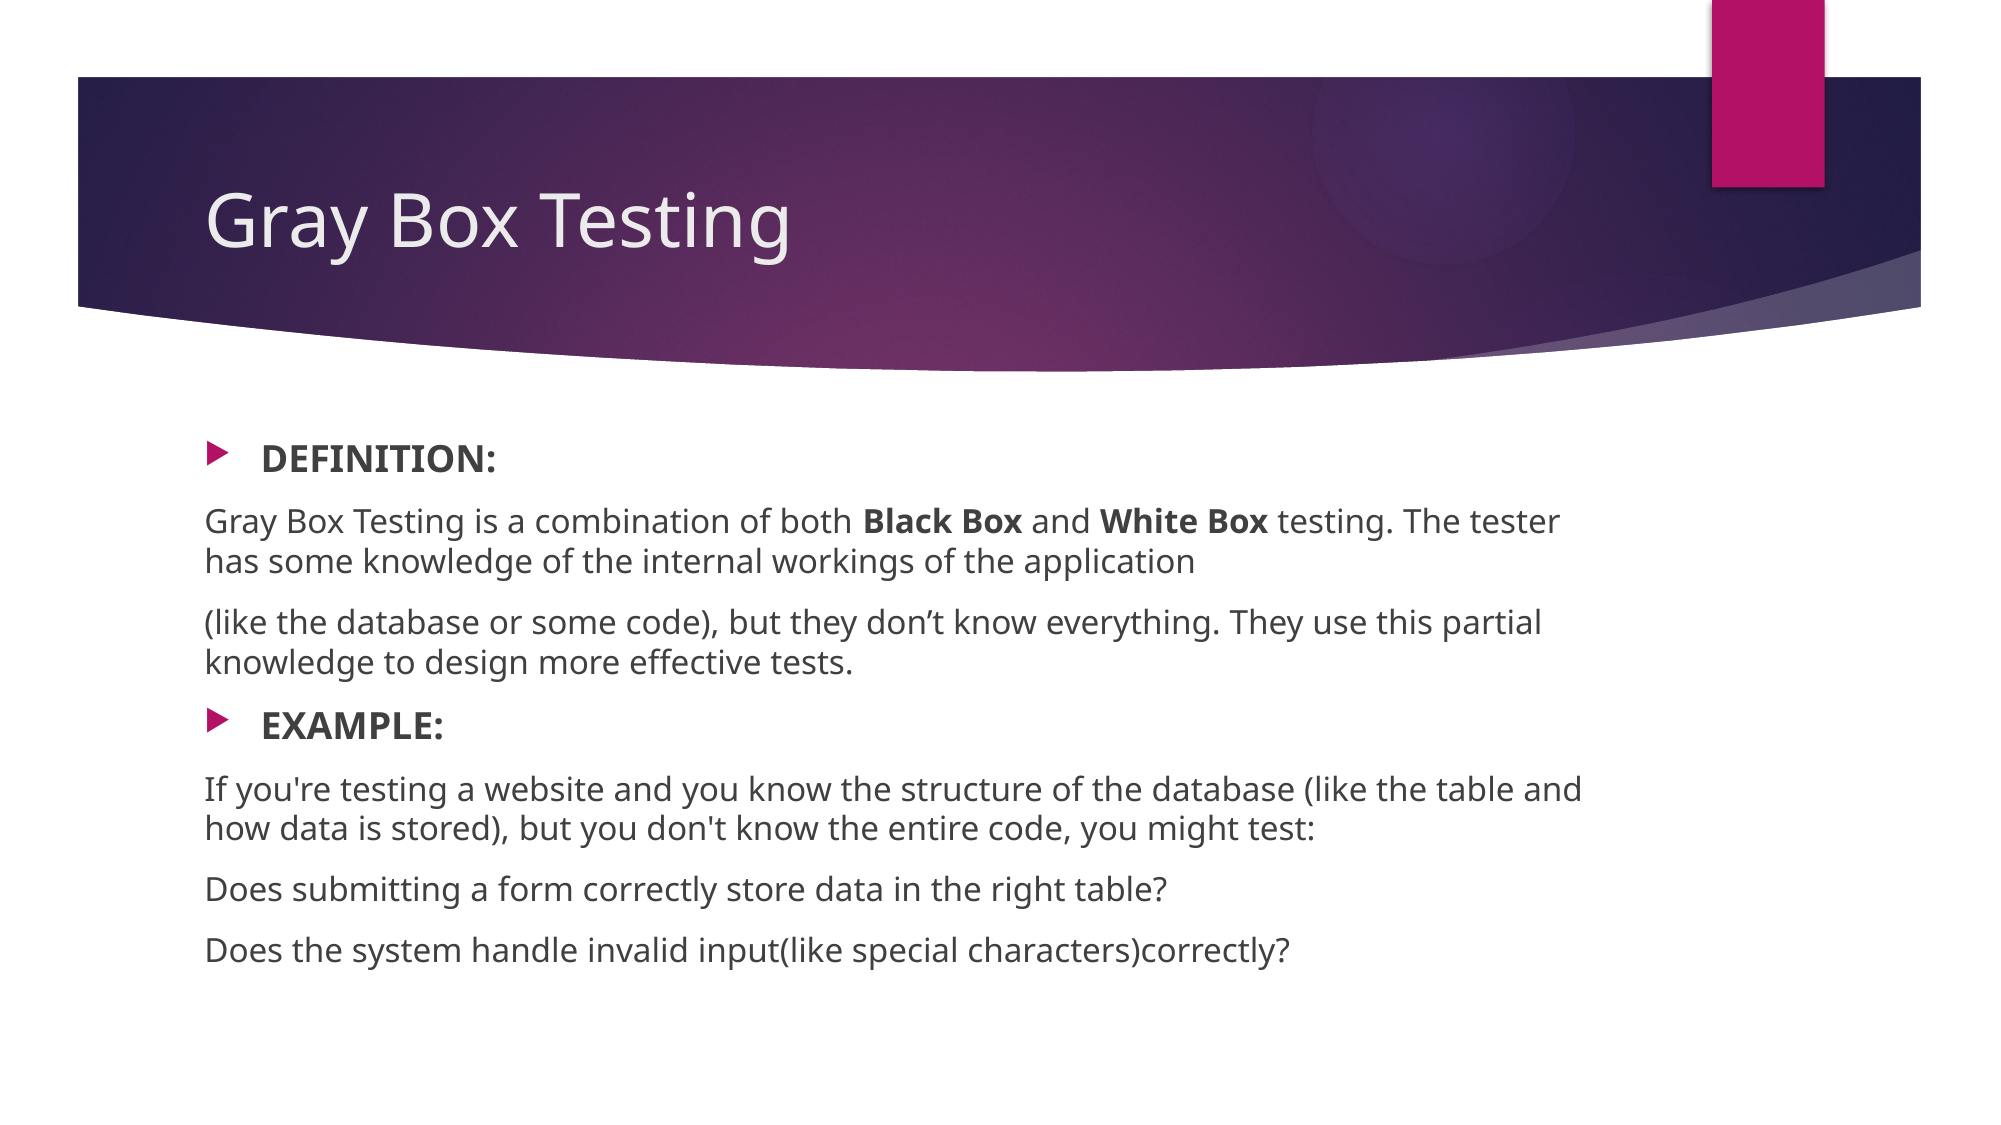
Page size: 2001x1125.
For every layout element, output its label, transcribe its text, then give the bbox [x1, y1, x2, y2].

title Gray Box Testing [189, 159, 1627, 276]
list DEFINITION: Gray Box Testing is a combination of both Black Box and White Box testing. The tester has some knowledge of the internal workings of the application (like the database or some code), but they don’t know everything. They use this partial knowledge to design more effective tests. EXAMPLE: If you're testing a website and you know the structure of the database (like the table and how data is stored), but you don't know the entire code, you might test: Does submitting a form correctly store data in the right table? Does the system handle invalid input(like special characters)correctly? [189, 427, 1638, 988]
